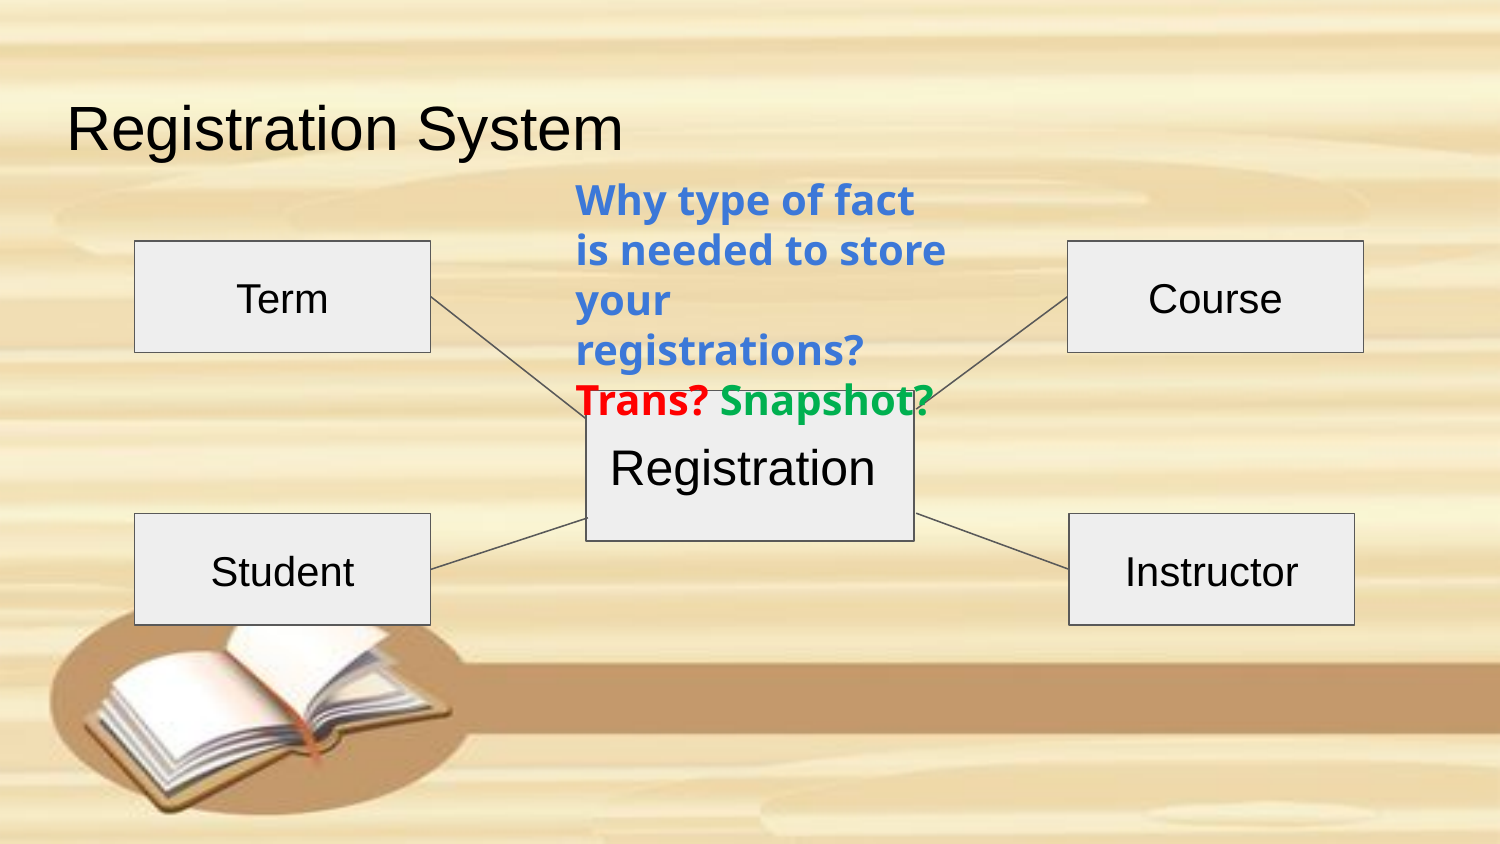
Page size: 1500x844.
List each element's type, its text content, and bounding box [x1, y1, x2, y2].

text_box Course [1067, 240, 1364, 353]
text_box Term [134, 240, 431, 353]
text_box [915, 296, 1068, 410]
title Registration System [51, 72, 1449, 167]
picture [0, 0, 1500, 844]
text_box Registration [585, 390, 914, 541]
text_box Why type of fact is needed to store your registrations? Trans? Snapshot? [560, 159, 963, 374]
text_box Instructor [1069, 513, 1355, 626]
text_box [430, 296, 586, 419]
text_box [915, 512, 1070, 570]
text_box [430, 517, 589, 570]
text_box Student [134, 513, 431, 626]
